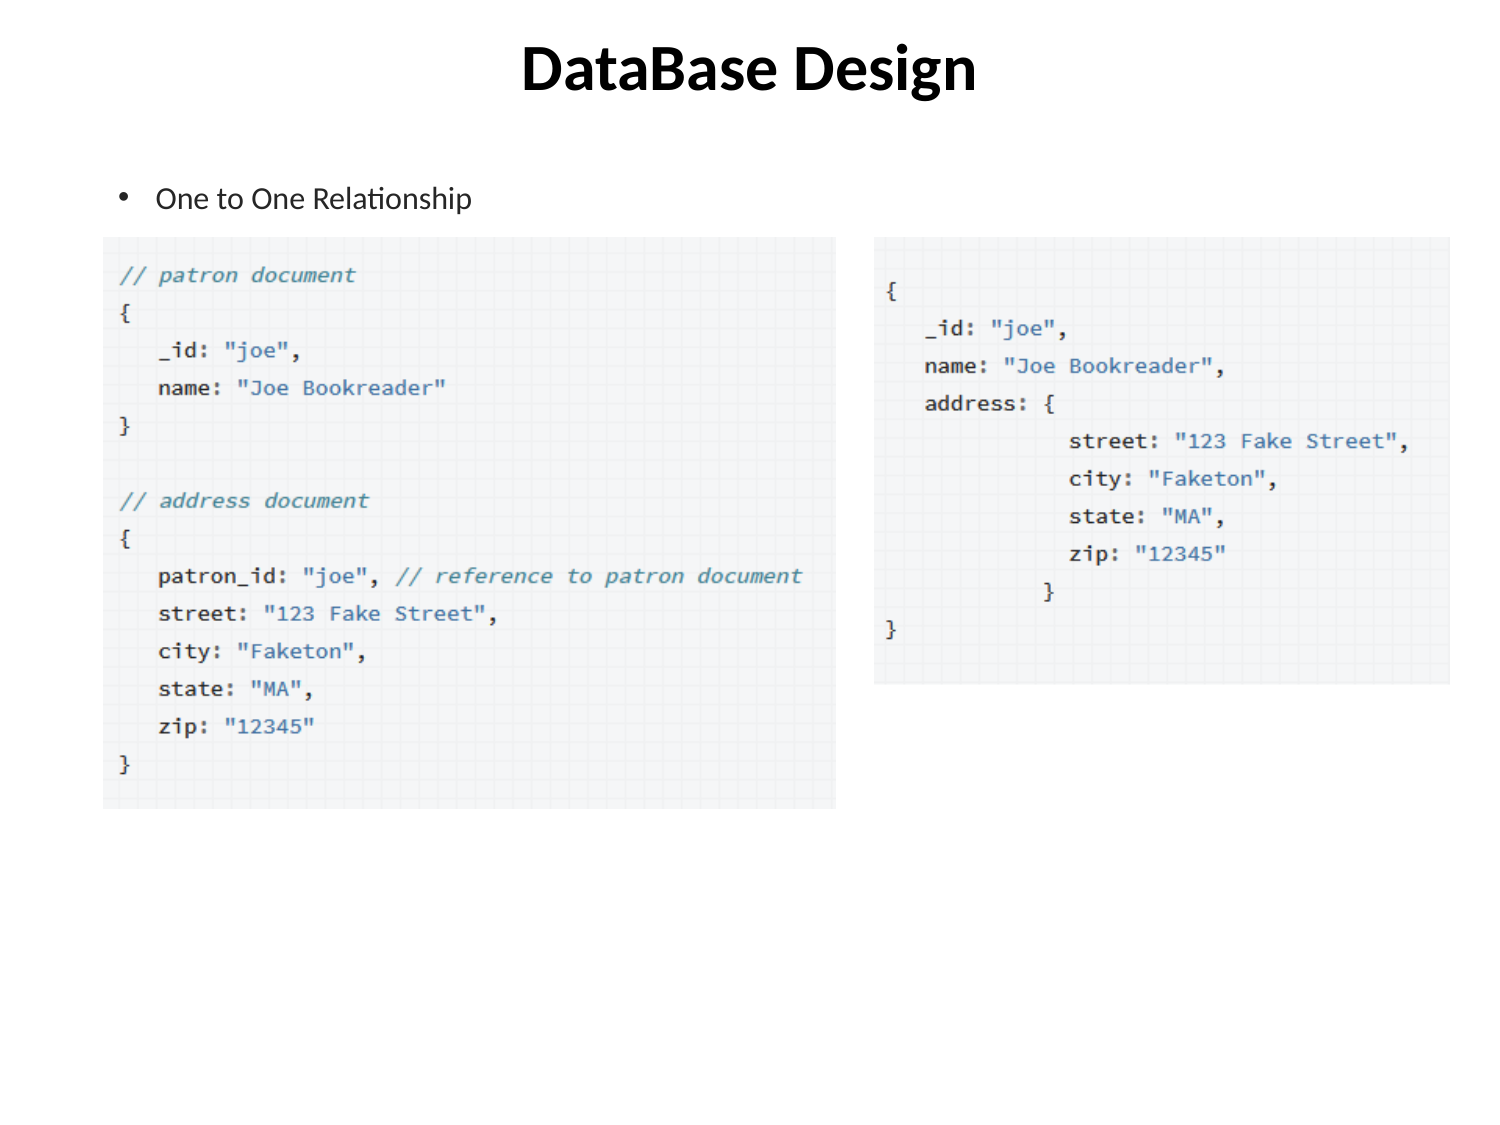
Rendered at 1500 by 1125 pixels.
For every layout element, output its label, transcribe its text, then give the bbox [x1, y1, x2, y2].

list One to One Relationship [103, 162, 1397, 1082]
picture [874, 237, 1450, 688]
picture [103, 237, 836, 809]
title DataBase Design [103, 25, 1397, 112]
